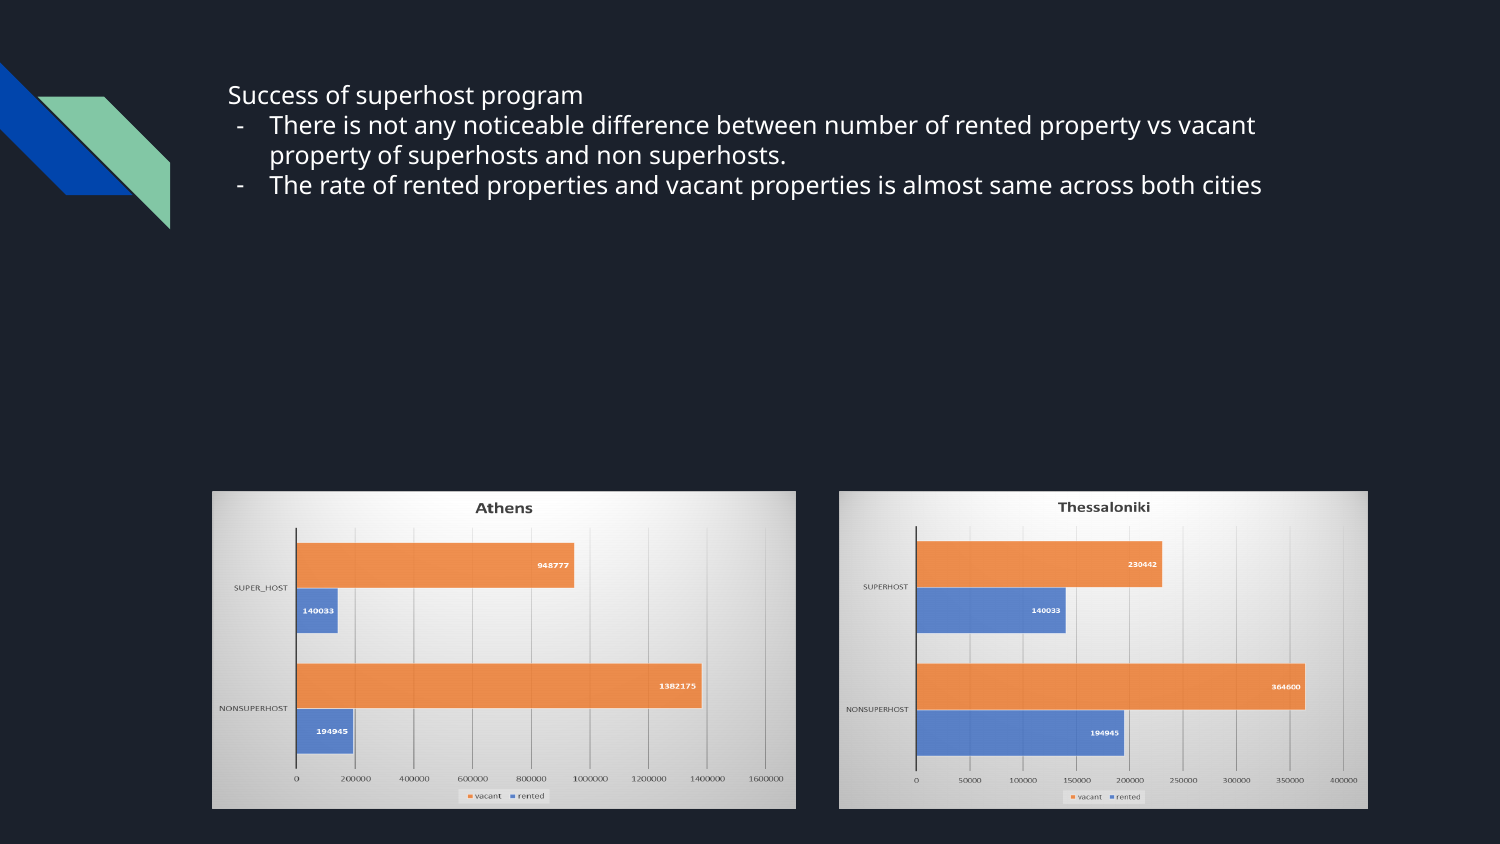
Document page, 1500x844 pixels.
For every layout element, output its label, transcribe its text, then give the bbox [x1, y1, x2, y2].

title Success of superhost program There is not any noticeable difference between number of rented property vs vacant property of superhosts and non superhosts. The rate of rented properties and vacant properties is almost same across both cities [212, 64, 1368, 215]
picture [838, 491, 1368, 809]
picture [212, 491, 796, 809]
